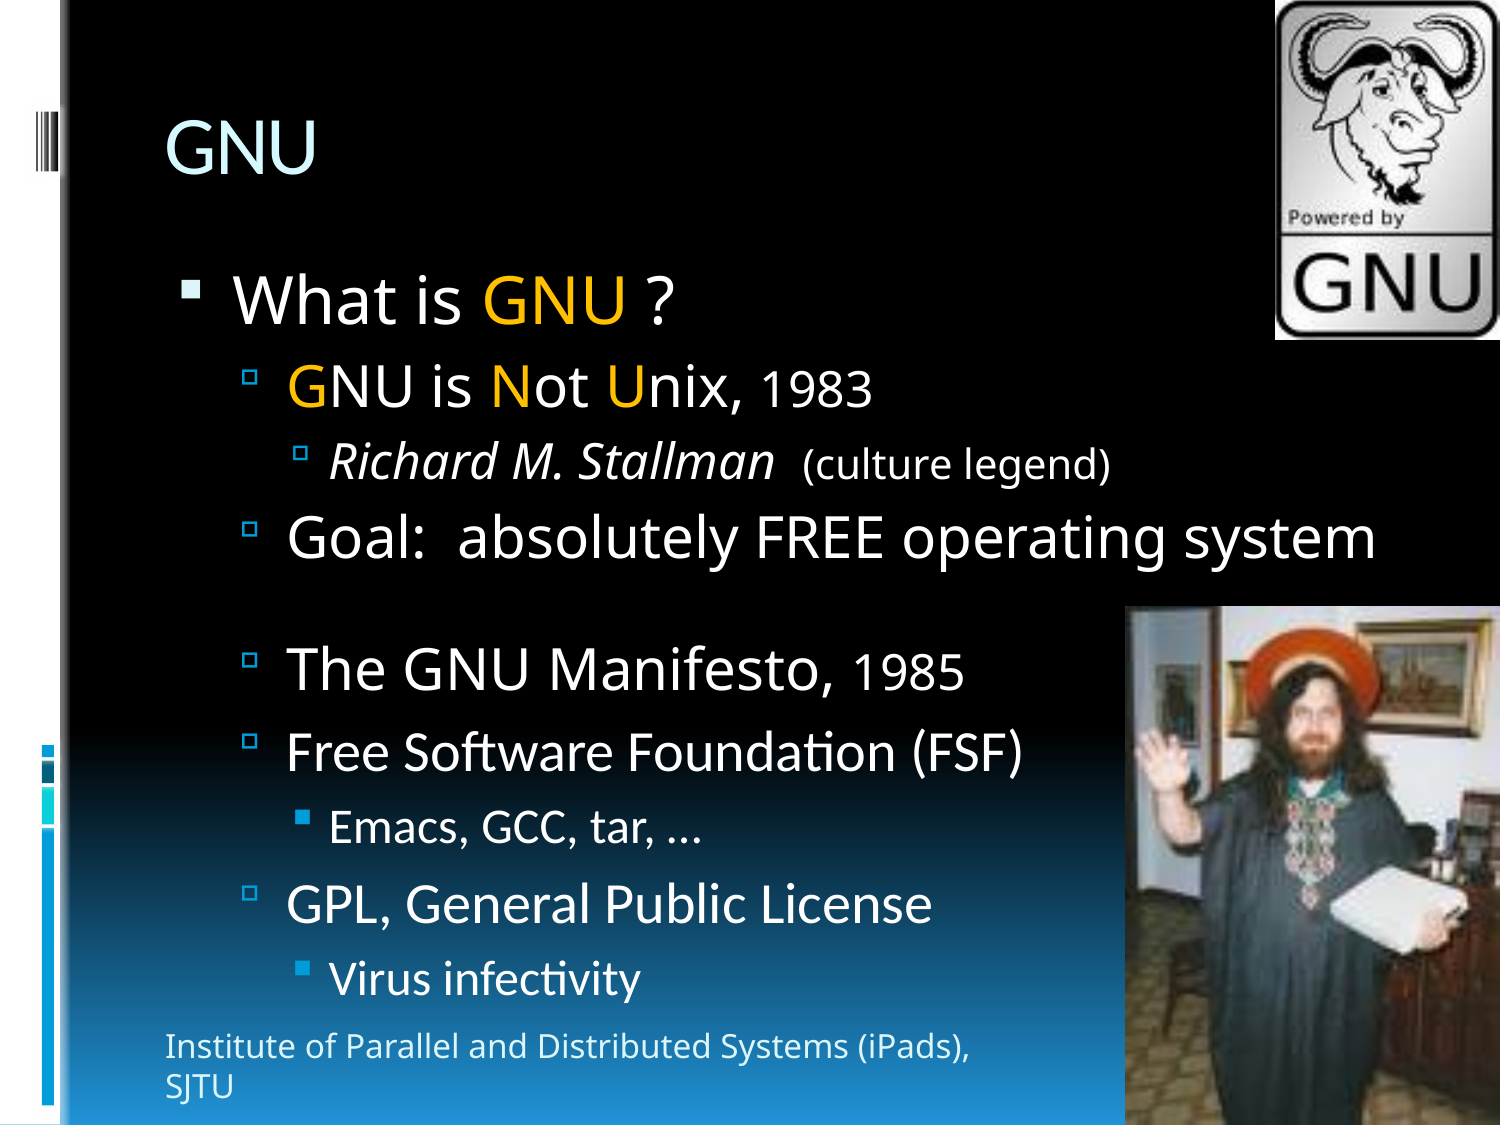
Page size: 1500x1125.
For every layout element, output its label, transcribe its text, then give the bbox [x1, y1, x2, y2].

picture [1124, 605, 1500, 1125]
title GNU [150, 84, 1265, 235]
list What is GNU ? GNU is Not Unix, 1983 Richard M. Stallman (culture legend) Goal: absolutely FREE operating system The GNU Manifesto, 1985 Free Software Foundation (FSF) Emacs, GCC, tar, … GPL, General Public License Virus infectivity [149, 249, 1500, 1076]
picture [1274, 0, 1500, 341]
footer Institute of Parallel and Distributed Systems (iPads), SJTU [150, 1052, 1063, 1113]
